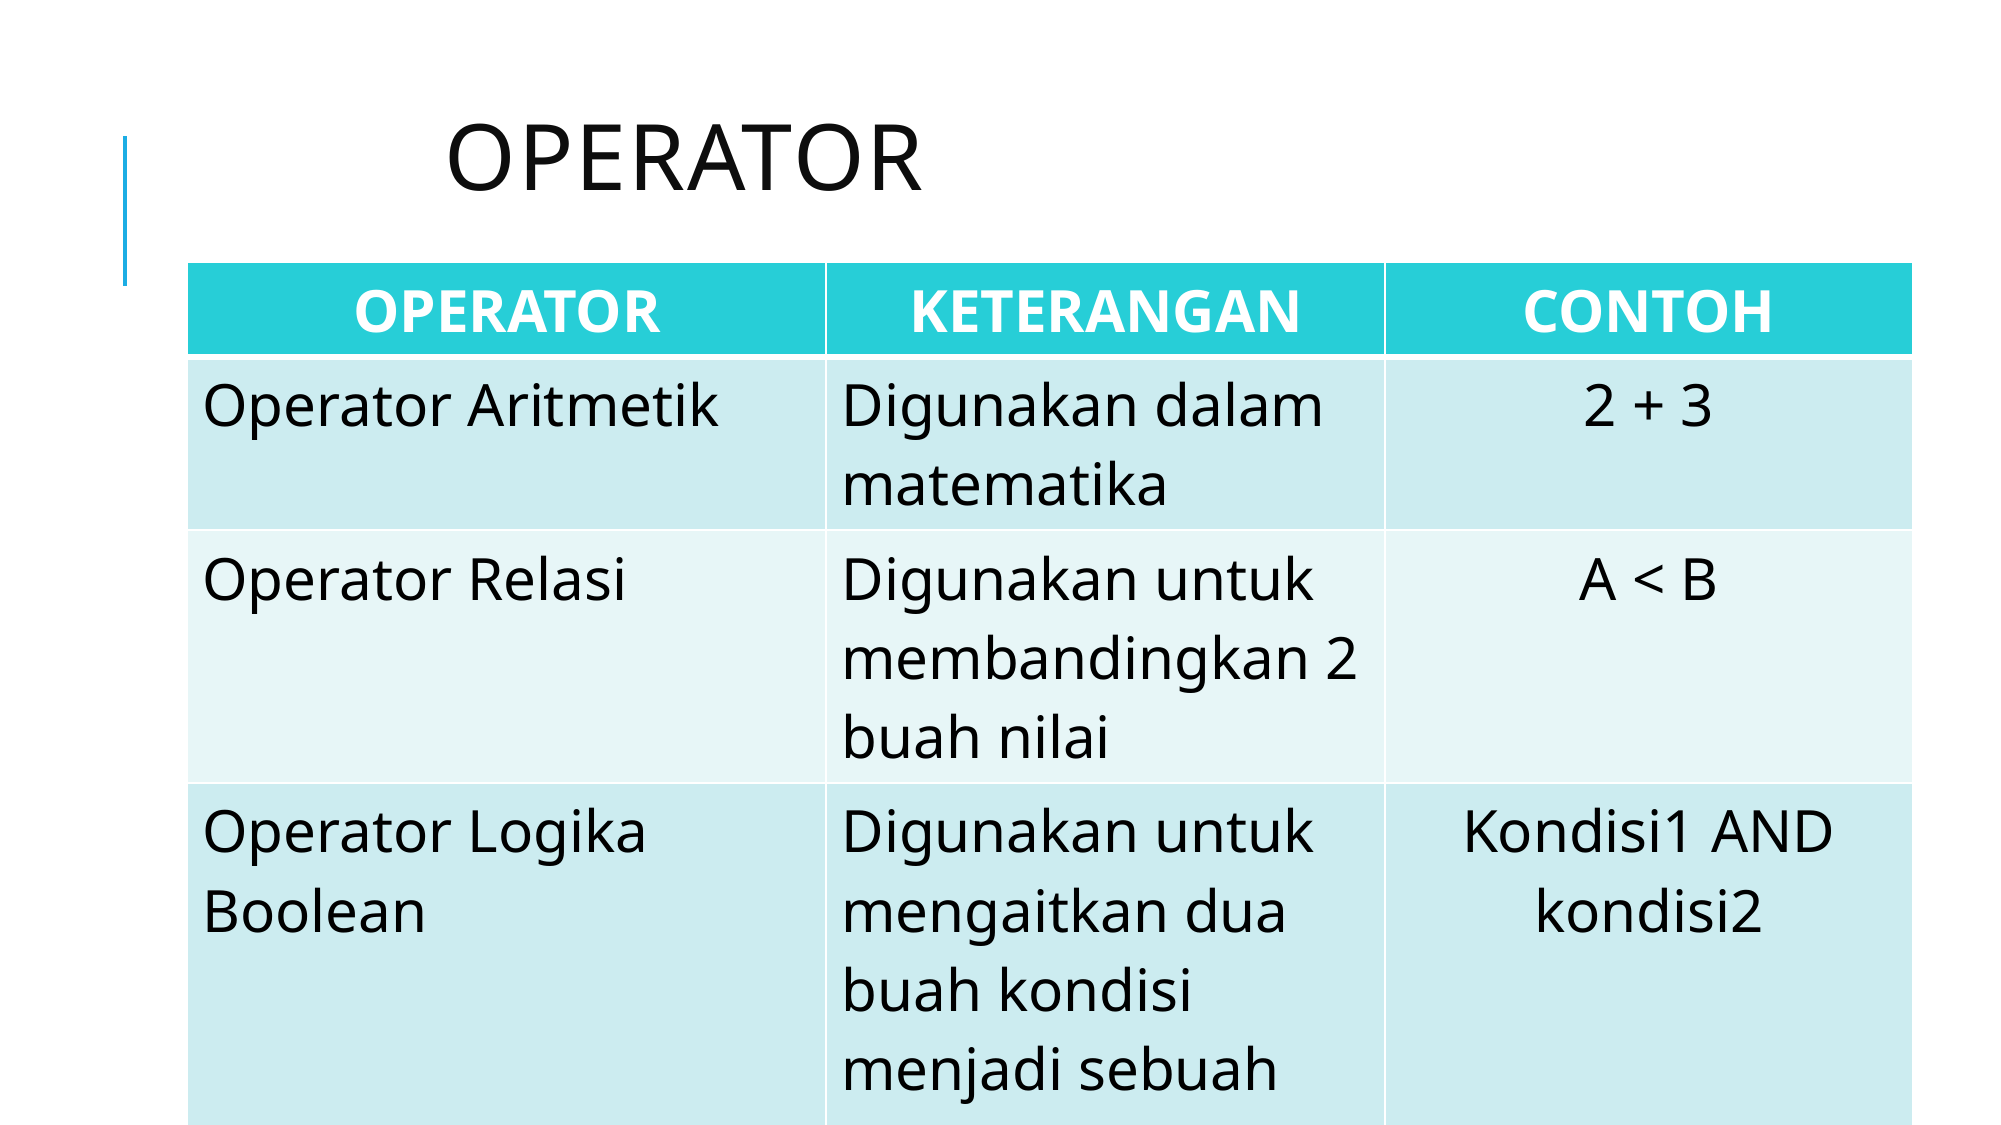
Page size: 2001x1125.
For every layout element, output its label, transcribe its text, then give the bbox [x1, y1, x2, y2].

table_cell Digunakan untuk membandingkan 2 buah nilai [827, 531, 1384, 782]
table_cell Operator Aritmetik [188, 360, 825, 529]
table_cell Operator Relasi [188, 531, 825, 782]
table_cell Kondisi1 AND kondisi2 [1386, 784, 1912, 1125]
table_cell Digunakan dalam matematika [827, 360, 1384, 529]
title OPERATOR [429, 112, 1573, 216]
table_header CONTOH [1386, 263, 1912, 354]
table_cell A < B [1386, 531, 1912, 782]
table_cell Operator Logika Boolean [188, 784, 825, 1125]
table_cell 2 + 3 [1386, 360, 1912, 529]
table_cell Digunakan untuk mengaitkan dua buah kondisi menjadi sebuah kondisi [827, 784, 1384, 1125]
table_header KETERANGAN [827, 263, 1384, 354]
table_header OPERATOR [188, 263, 825, 354]
